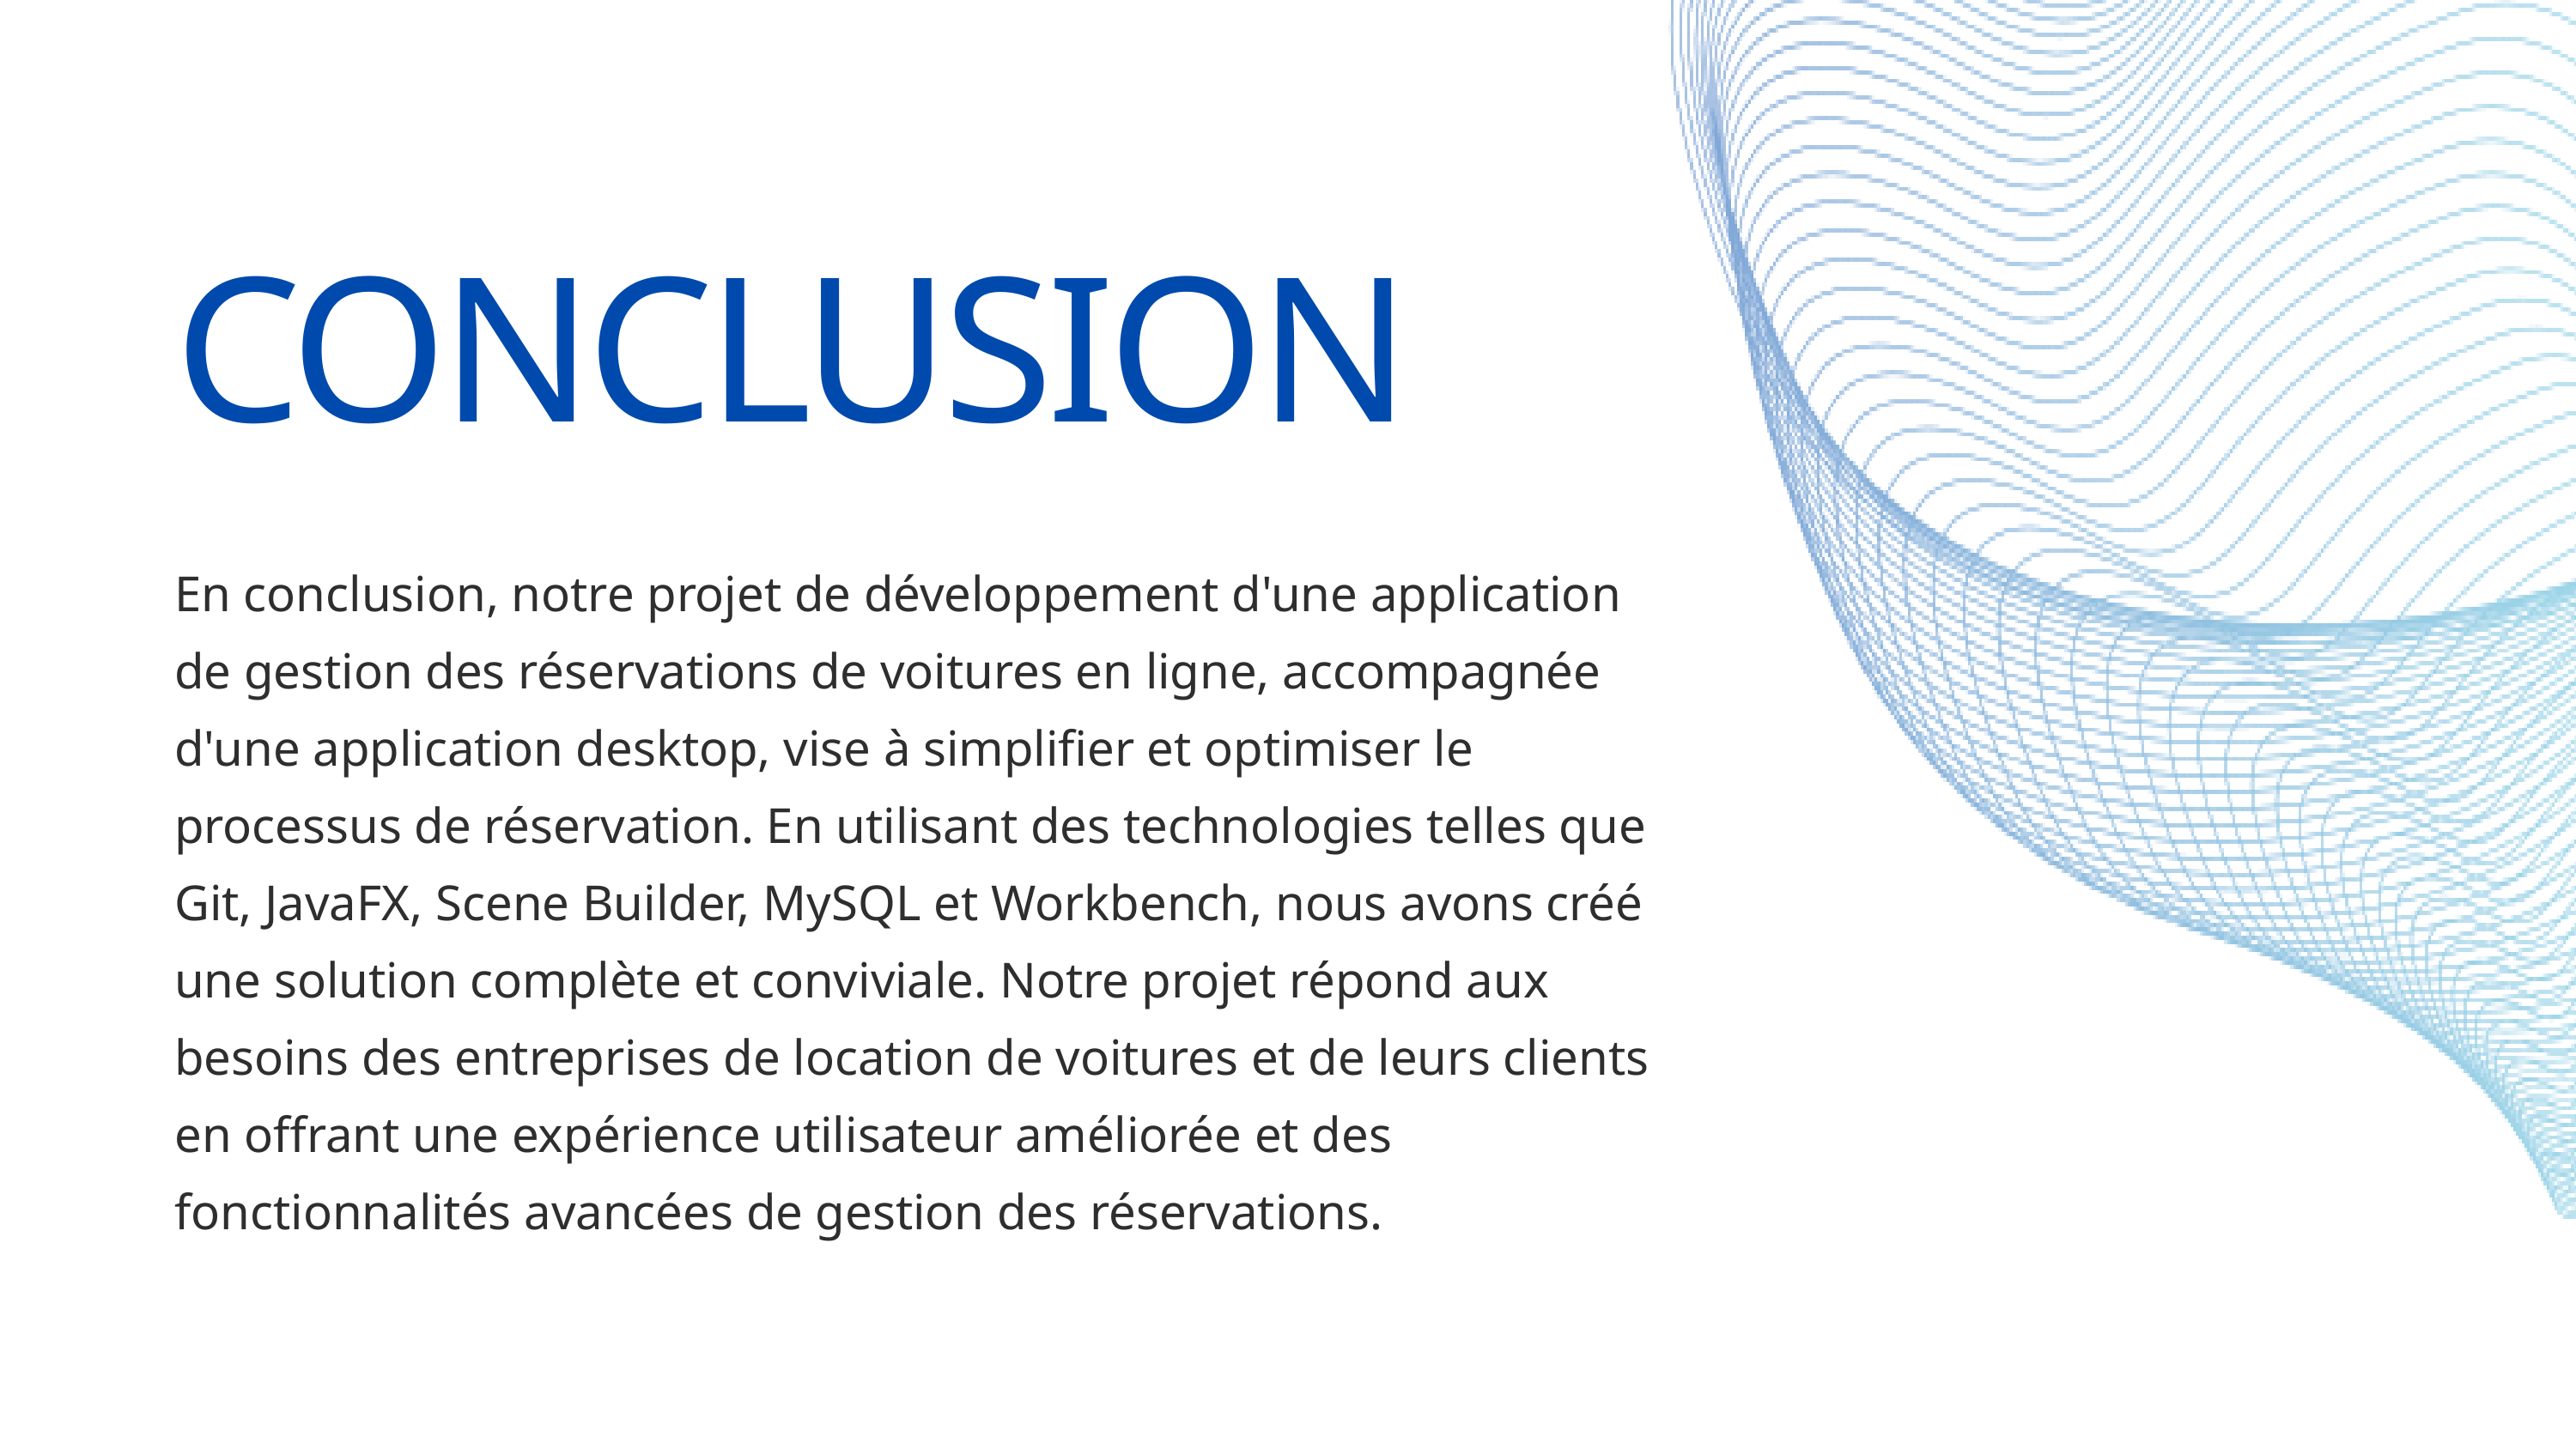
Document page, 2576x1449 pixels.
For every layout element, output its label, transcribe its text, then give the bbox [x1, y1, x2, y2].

text_box En conclusion, notre projet de développement d'une application de gestion des réservations de voitures en ligne, accompagnée d'une application desktop, vise à simplifier et optimiser le processus de réservation. En utilisant des technologies telles que Git, JavaFX, Scene Builder, MySQL et Workbench, nous avons créé une solution complète et conviviale. Notre projet répond aux besoins des entreprises de location de voitures et de leurs clients en offrant une expérience utilisateur améliorée et des fonctionnalités avancées de gestion des réservations. [174, 543, 1667, 1240]
text_box CONCLUSION [174, 260, 1467, 462]
text_box [1666, 0, 2576, 1219]
